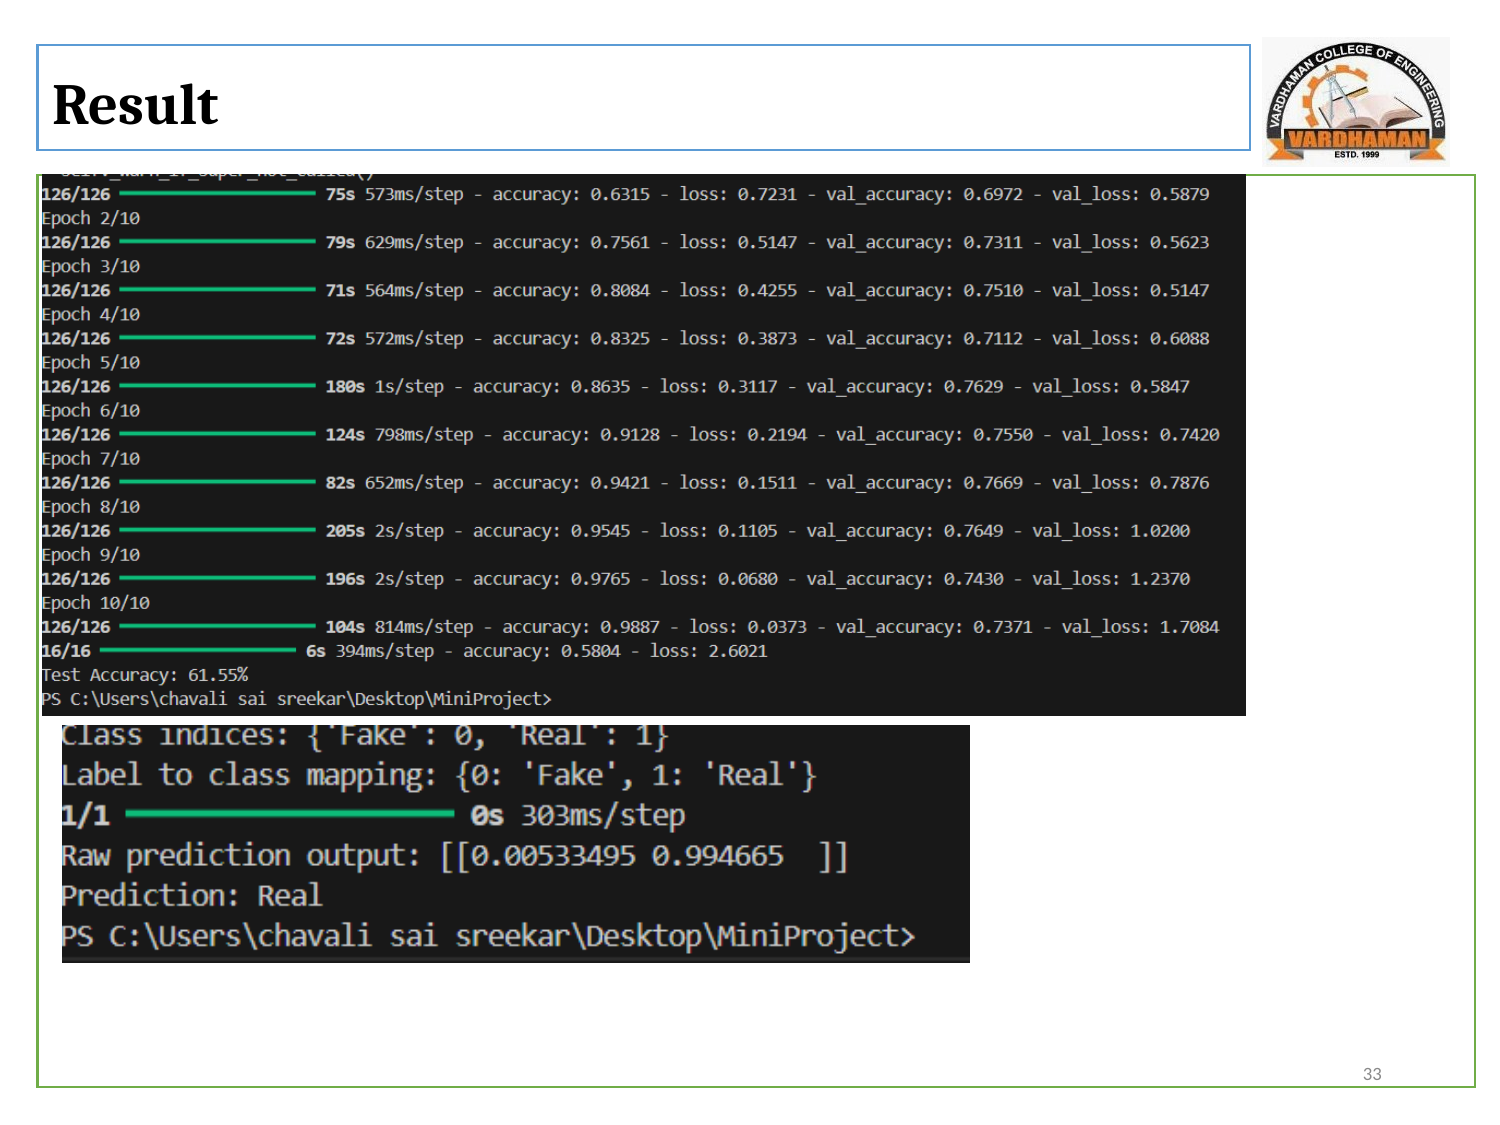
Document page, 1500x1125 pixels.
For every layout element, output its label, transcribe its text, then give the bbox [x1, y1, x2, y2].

picture [62, 725, 970, 963]
title Result [36, 44, 1251, 151]
picture [1262, 37, 1450, 167]
list [36, 174, 1476, 1088]
slide_number 33 [1059, 1042, 1397, 1103]
picture [42, 174, 1246, 716]
